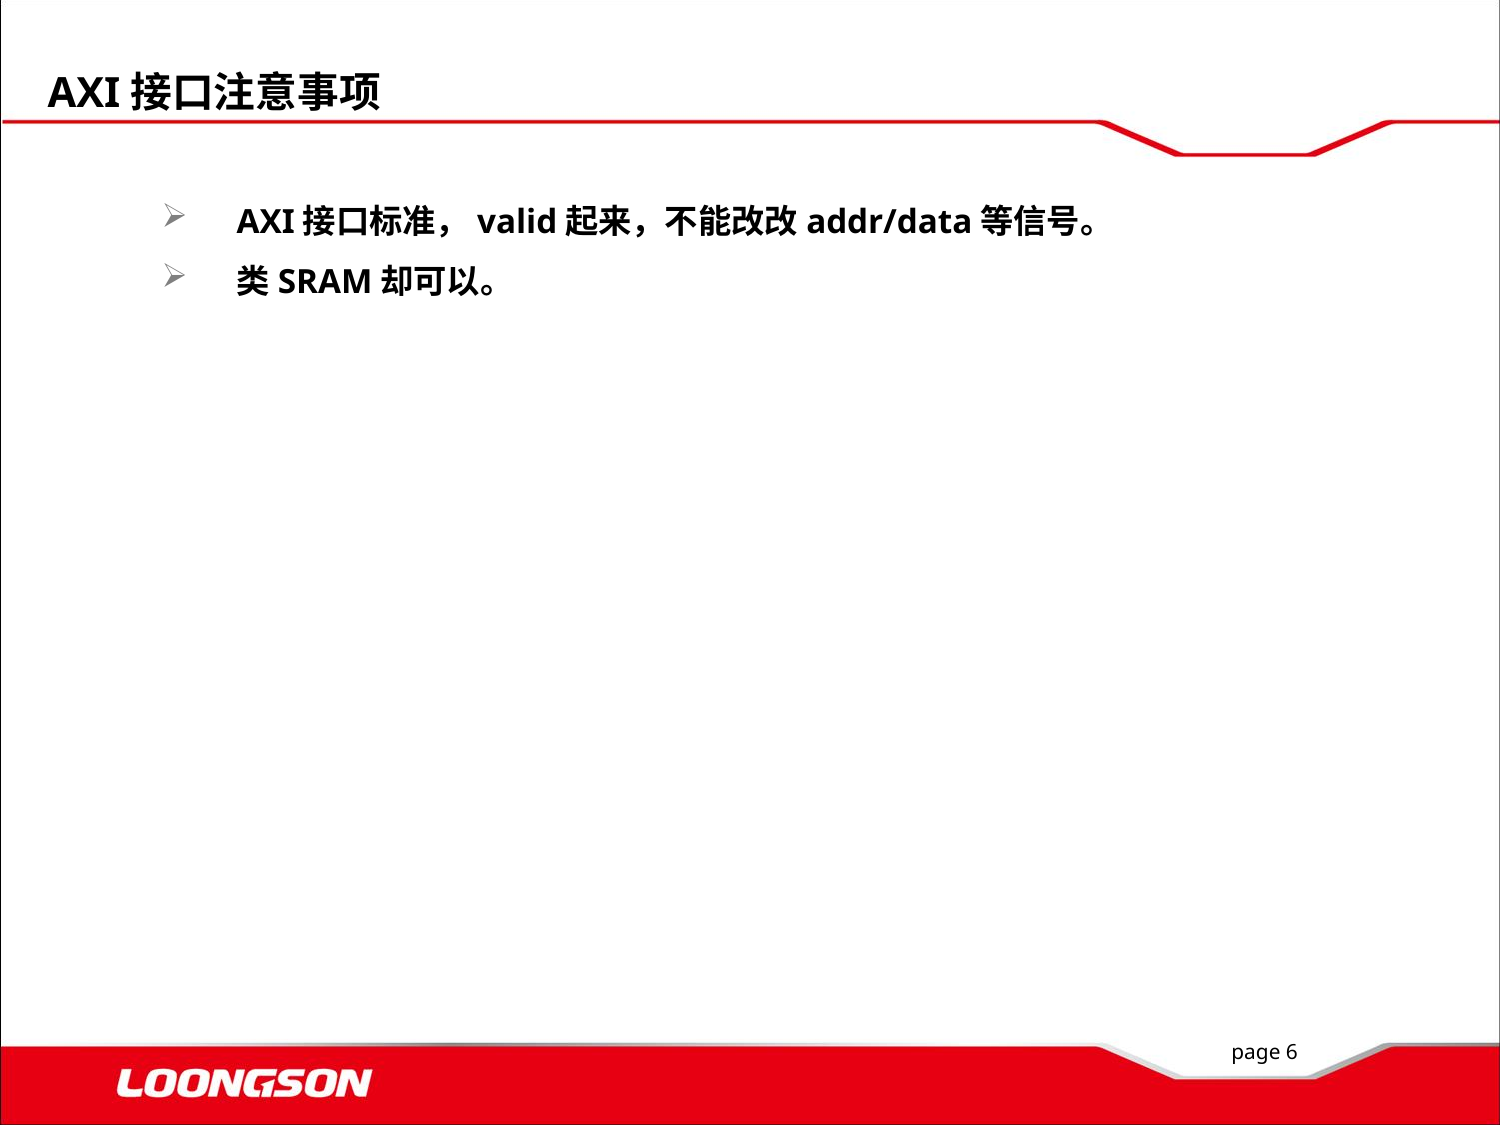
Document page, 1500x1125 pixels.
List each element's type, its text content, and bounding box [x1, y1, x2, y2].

slide_number page 6 [962, 1023, 1313, 1084]
text_box AXI接口标准，valid起来，不能改改addr/data等信号。 类SRAM却可以。 [0, 172, 1406, 308]
picture [0, 0, 1500, 1125]
text_box AXI接口注意事项 [35, 56, 916, 123]
